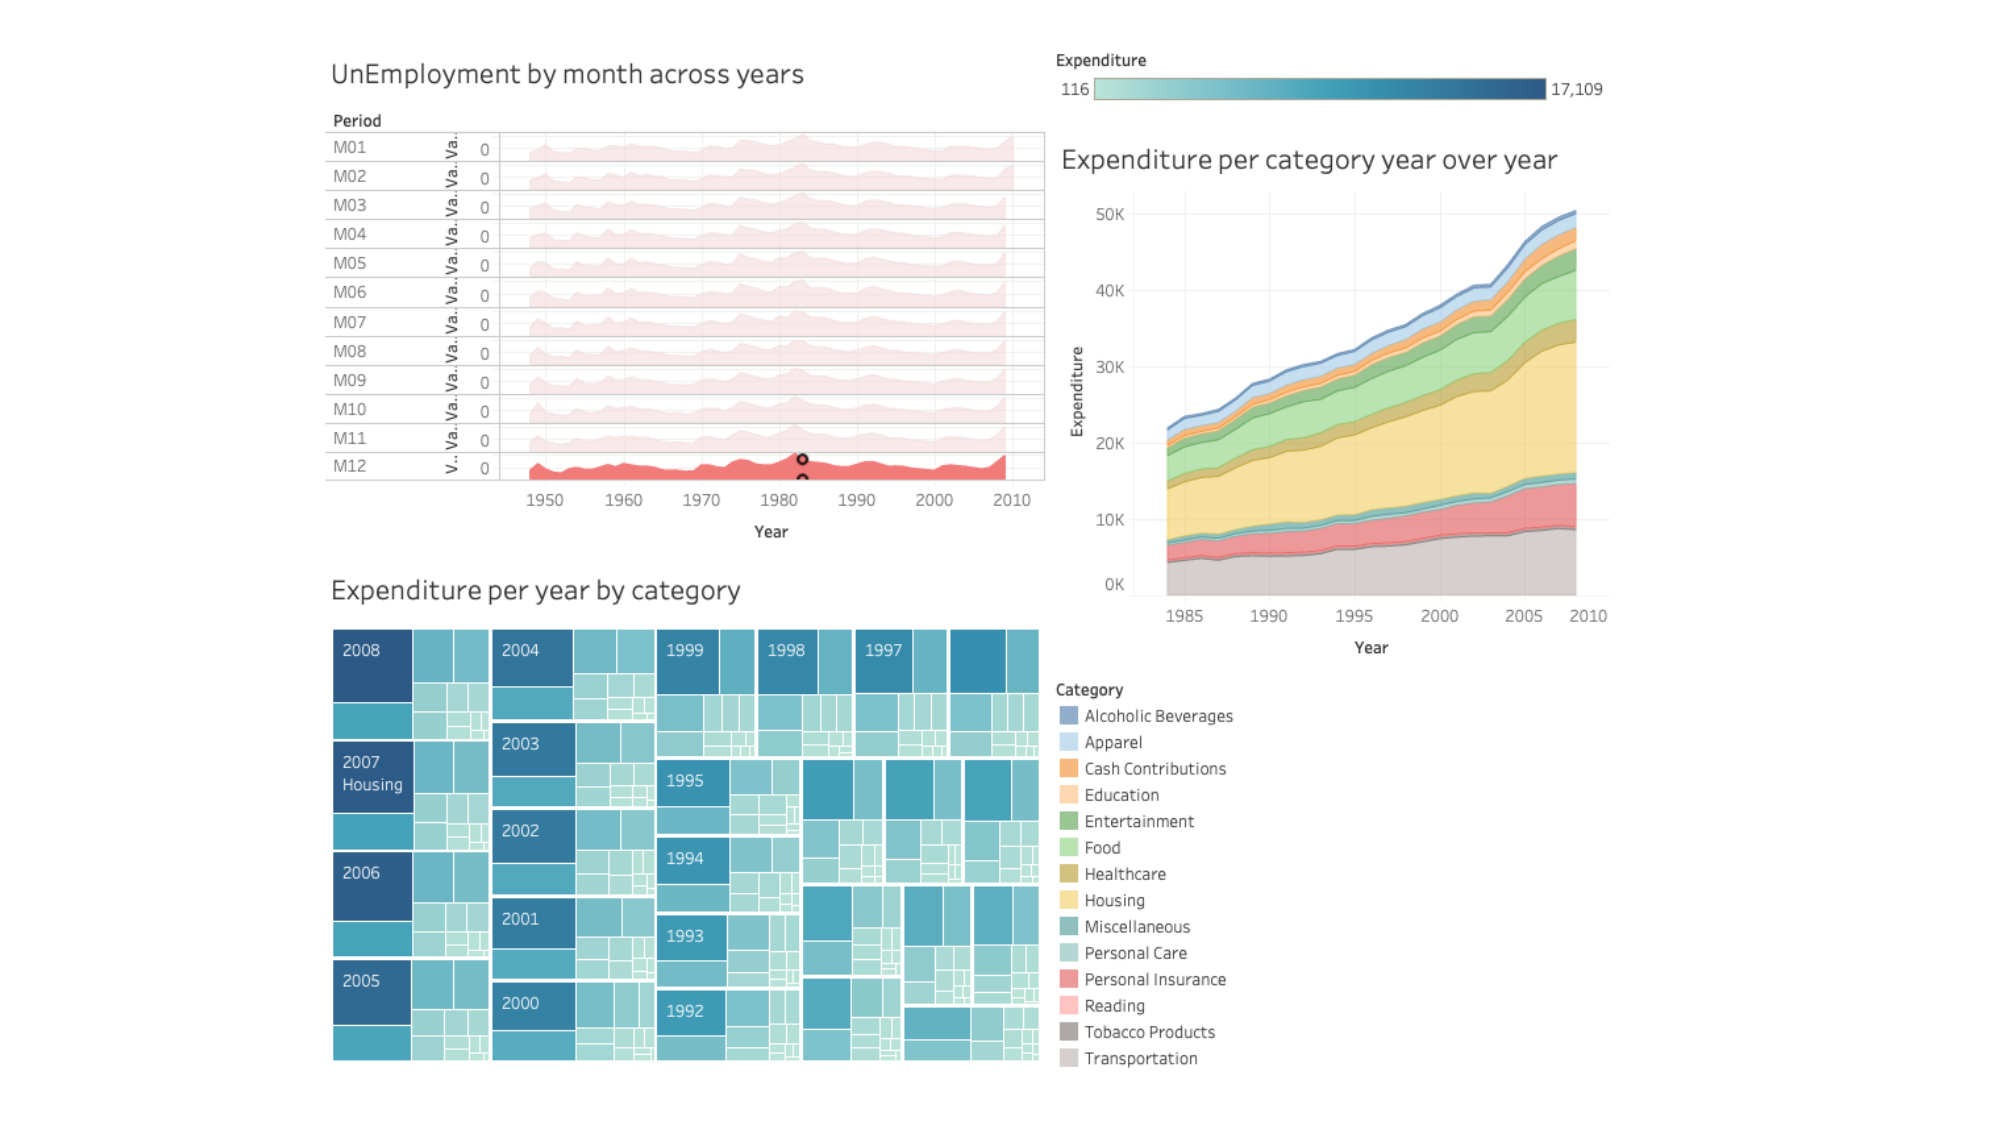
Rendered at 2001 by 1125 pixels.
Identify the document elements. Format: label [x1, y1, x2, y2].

picture [286, 0, 1714, 1125]
